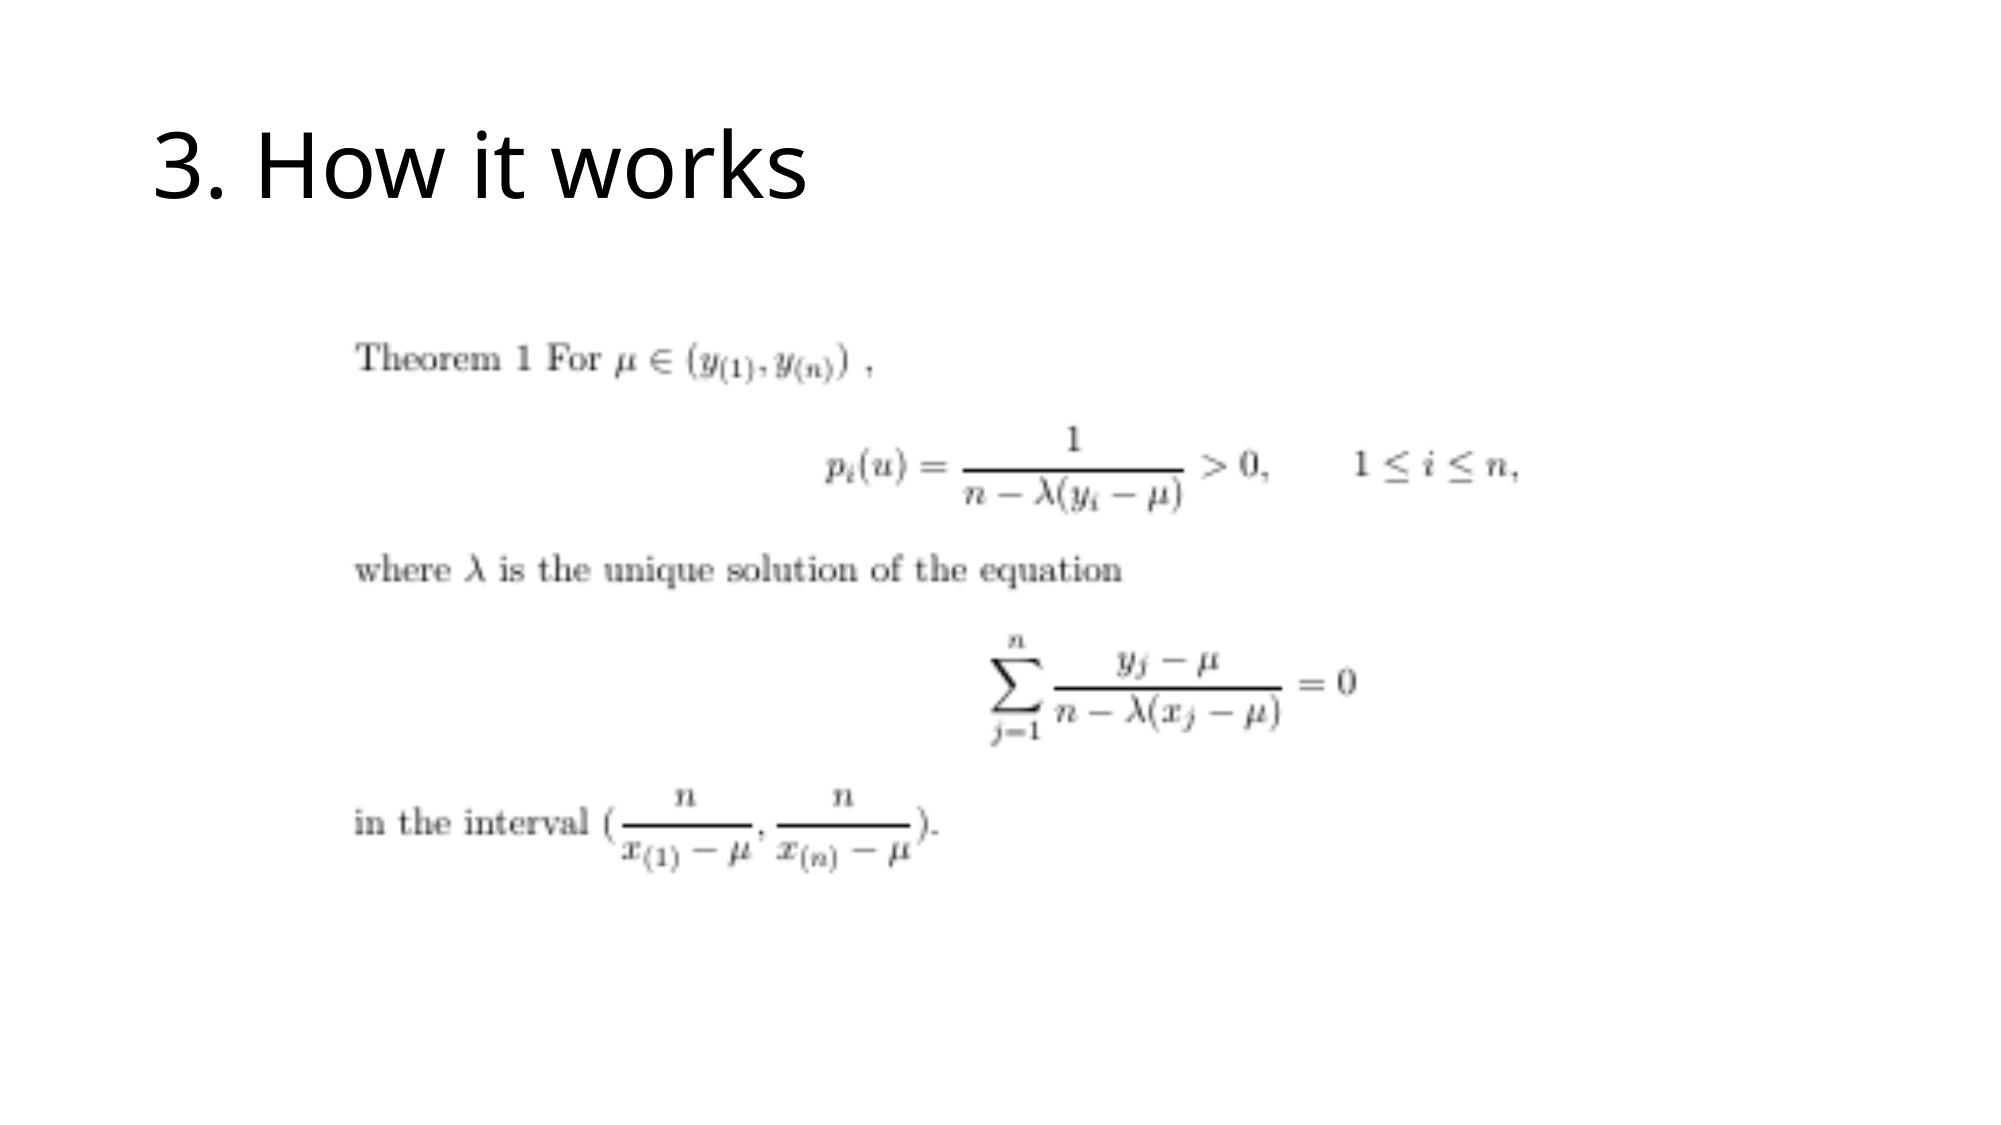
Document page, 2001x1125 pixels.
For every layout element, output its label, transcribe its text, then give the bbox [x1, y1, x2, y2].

title 3. How it works [137, 59, 1863, 278]
picture [349, 333, 1529, 885]
